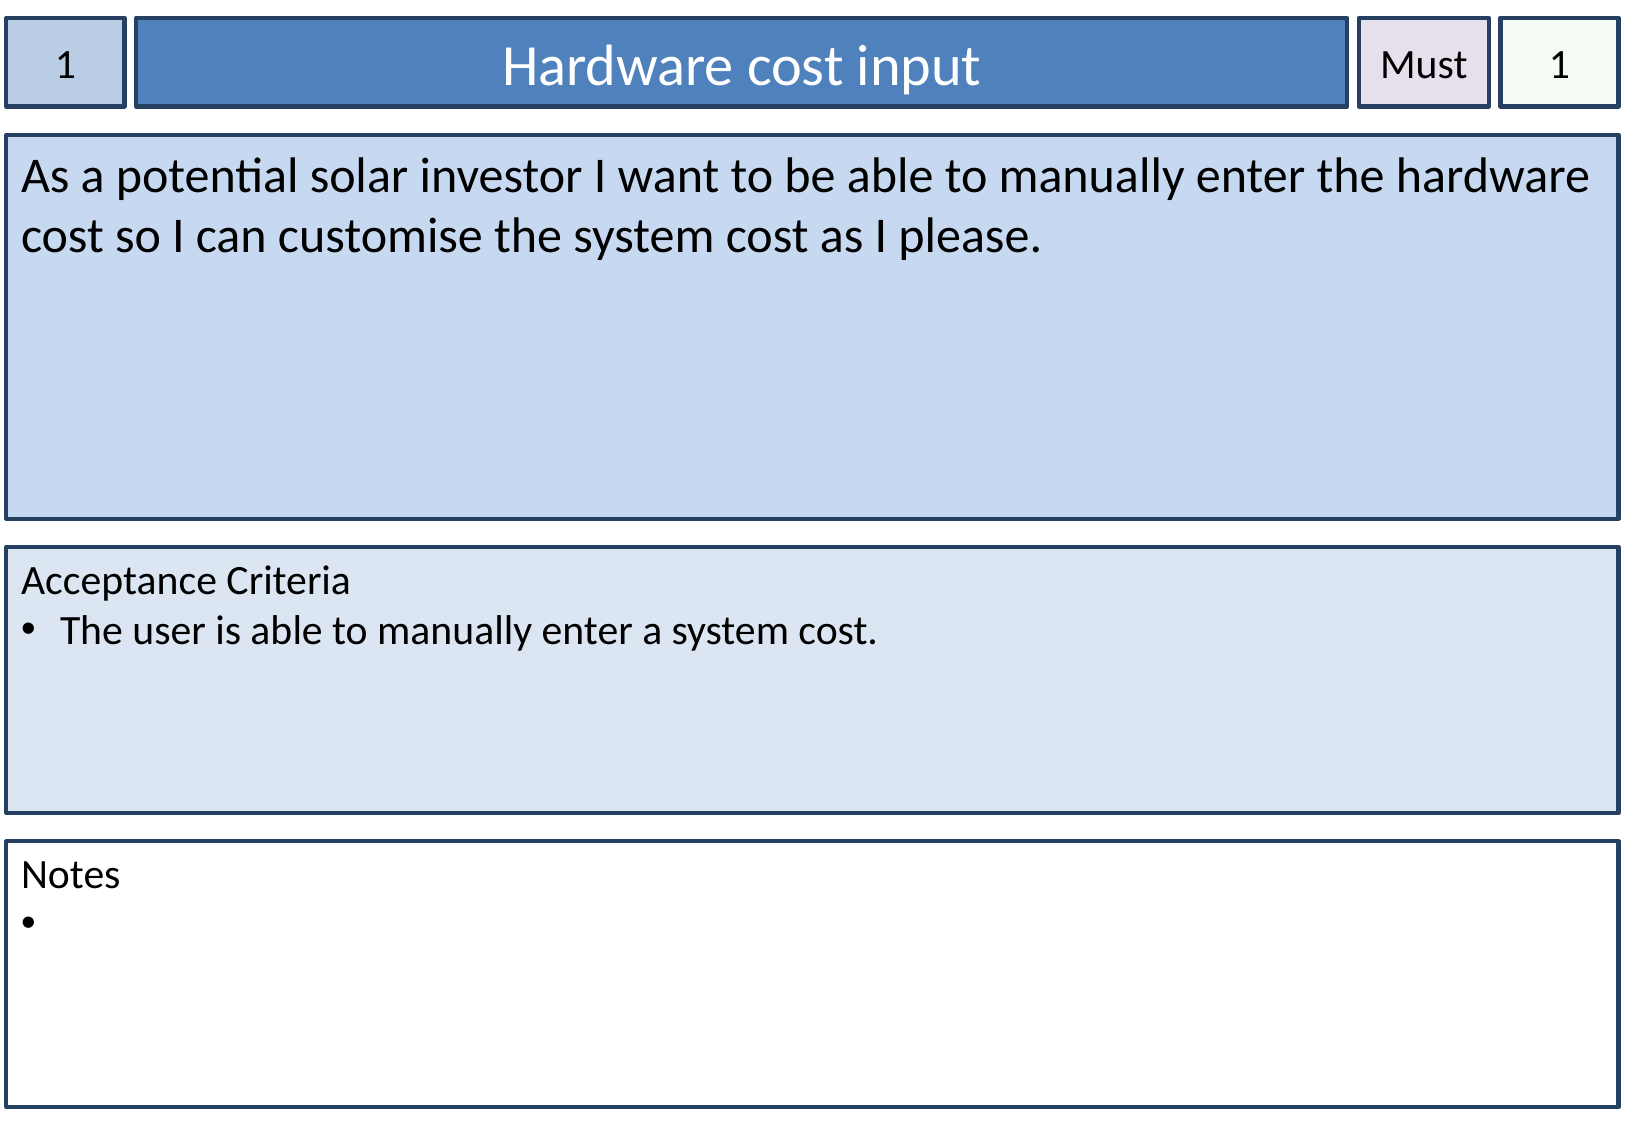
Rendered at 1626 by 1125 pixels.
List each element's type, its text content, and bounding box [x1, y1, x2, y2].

text_box 1 [4, 16, 127, 109]
text_box As a potential solar investor I want to be able to manually enter the hardware cost so I can customise the system cost as I please. [4, 133, 1621, 521]
text_box Hardware cost input [134, 16, 1349, 109]
text_box Notes [4, 839, 1621, 1109]
text_box Acceptance Criteria The user is able to manually enter a system cost. [4, 545, 1621, 815]
text_box Must [1357, 16, 1491, 109]
text_box 1 [1498, 16, 1621, 109]
